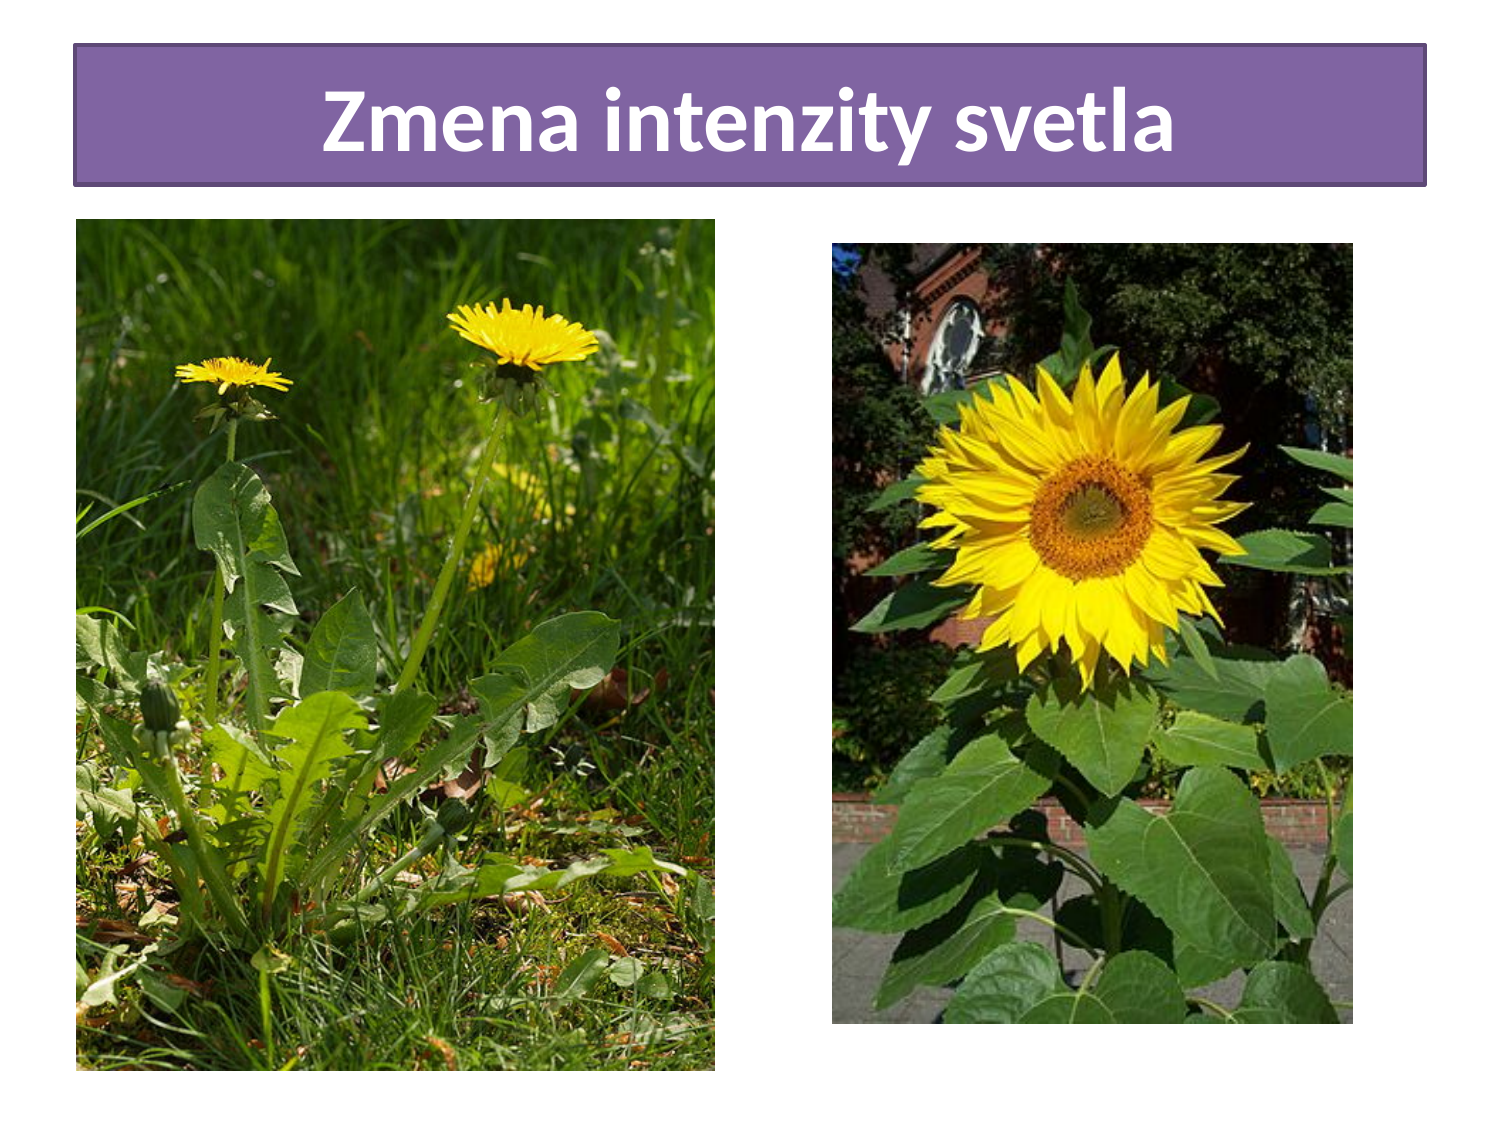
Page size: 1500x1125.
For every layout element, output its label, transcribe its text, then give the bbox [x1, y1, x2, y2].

title Zmena intenzity svetla [73, 43, 1427, 187]
picture [832, 243, 1353, 1024]
picture [76, 219, 715, 1071]
